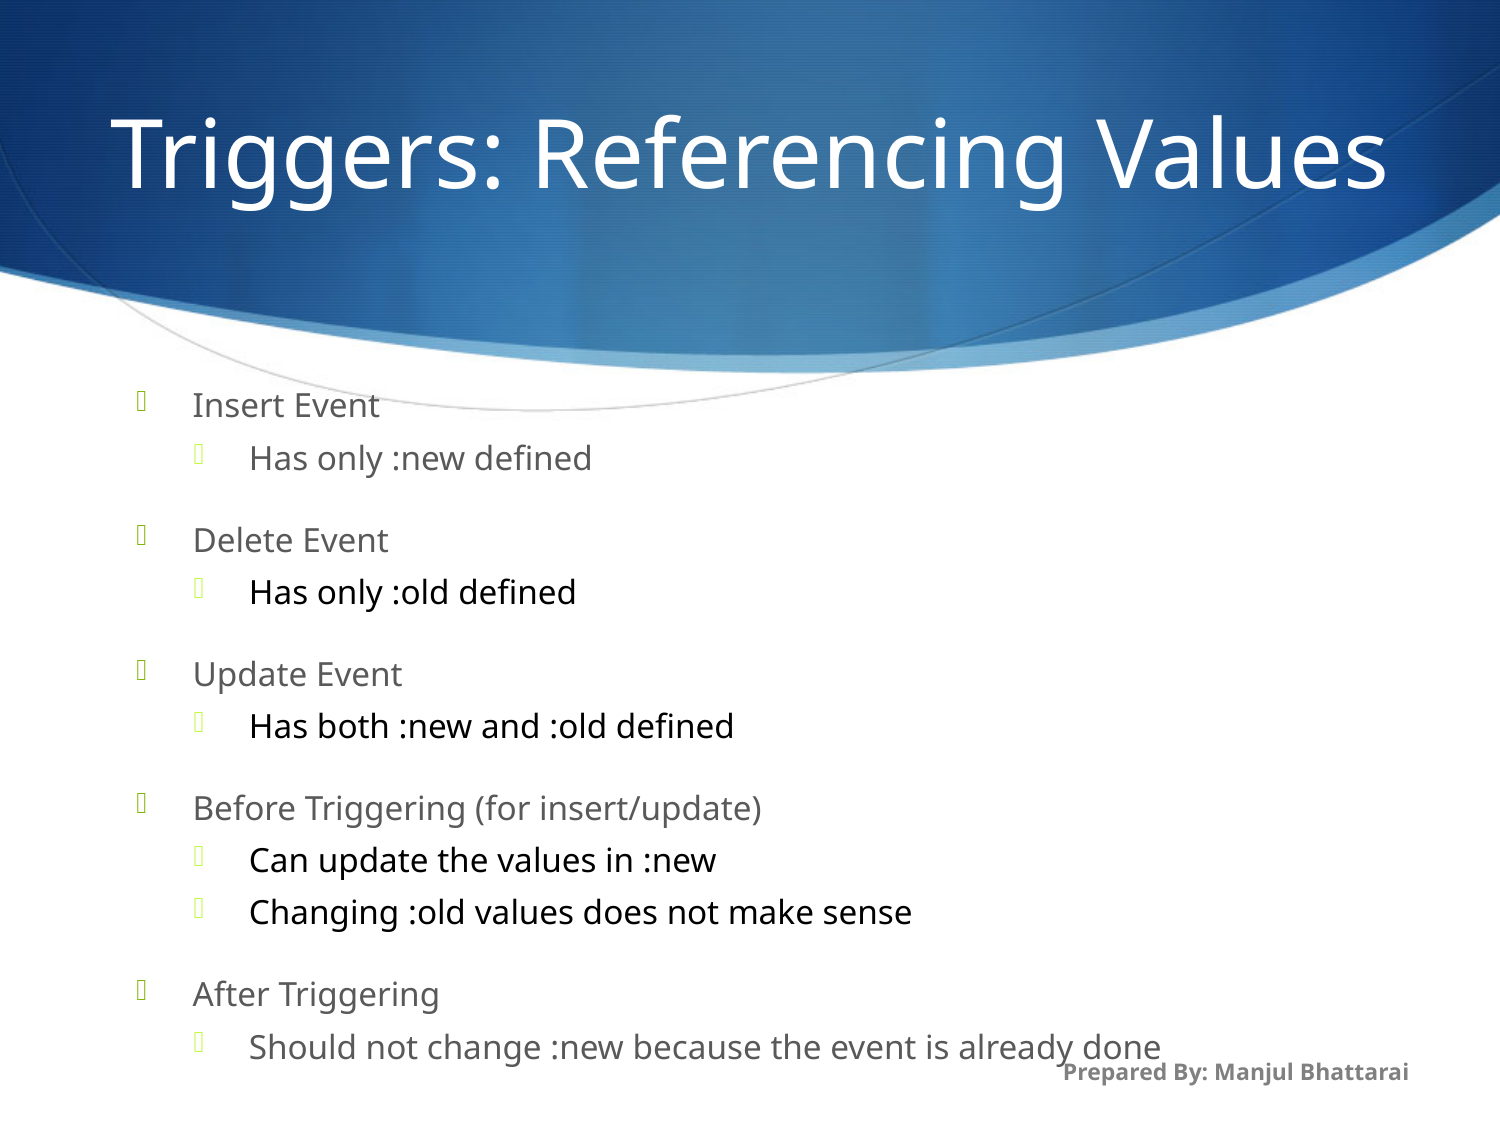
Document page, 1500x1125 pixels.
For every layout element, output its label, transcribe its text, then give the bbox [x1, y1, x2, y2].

picture [0, 0, 1500, 1125]
footer Prepared By: Manjul Bhattarai [949, 1042, 1425, 1103]
list Insert Event Has only :new defined Delete Event Has only :old defined Update Event Has both :new and :old defined Before Triggering (for insert/update) Can update the values in :new Changing :old values does not make sense After Triggering Should not change :new because the event is already done [121, 377, 1379, 914]
title Triggers: Referencing Values [75, 56, 1425, 245]
